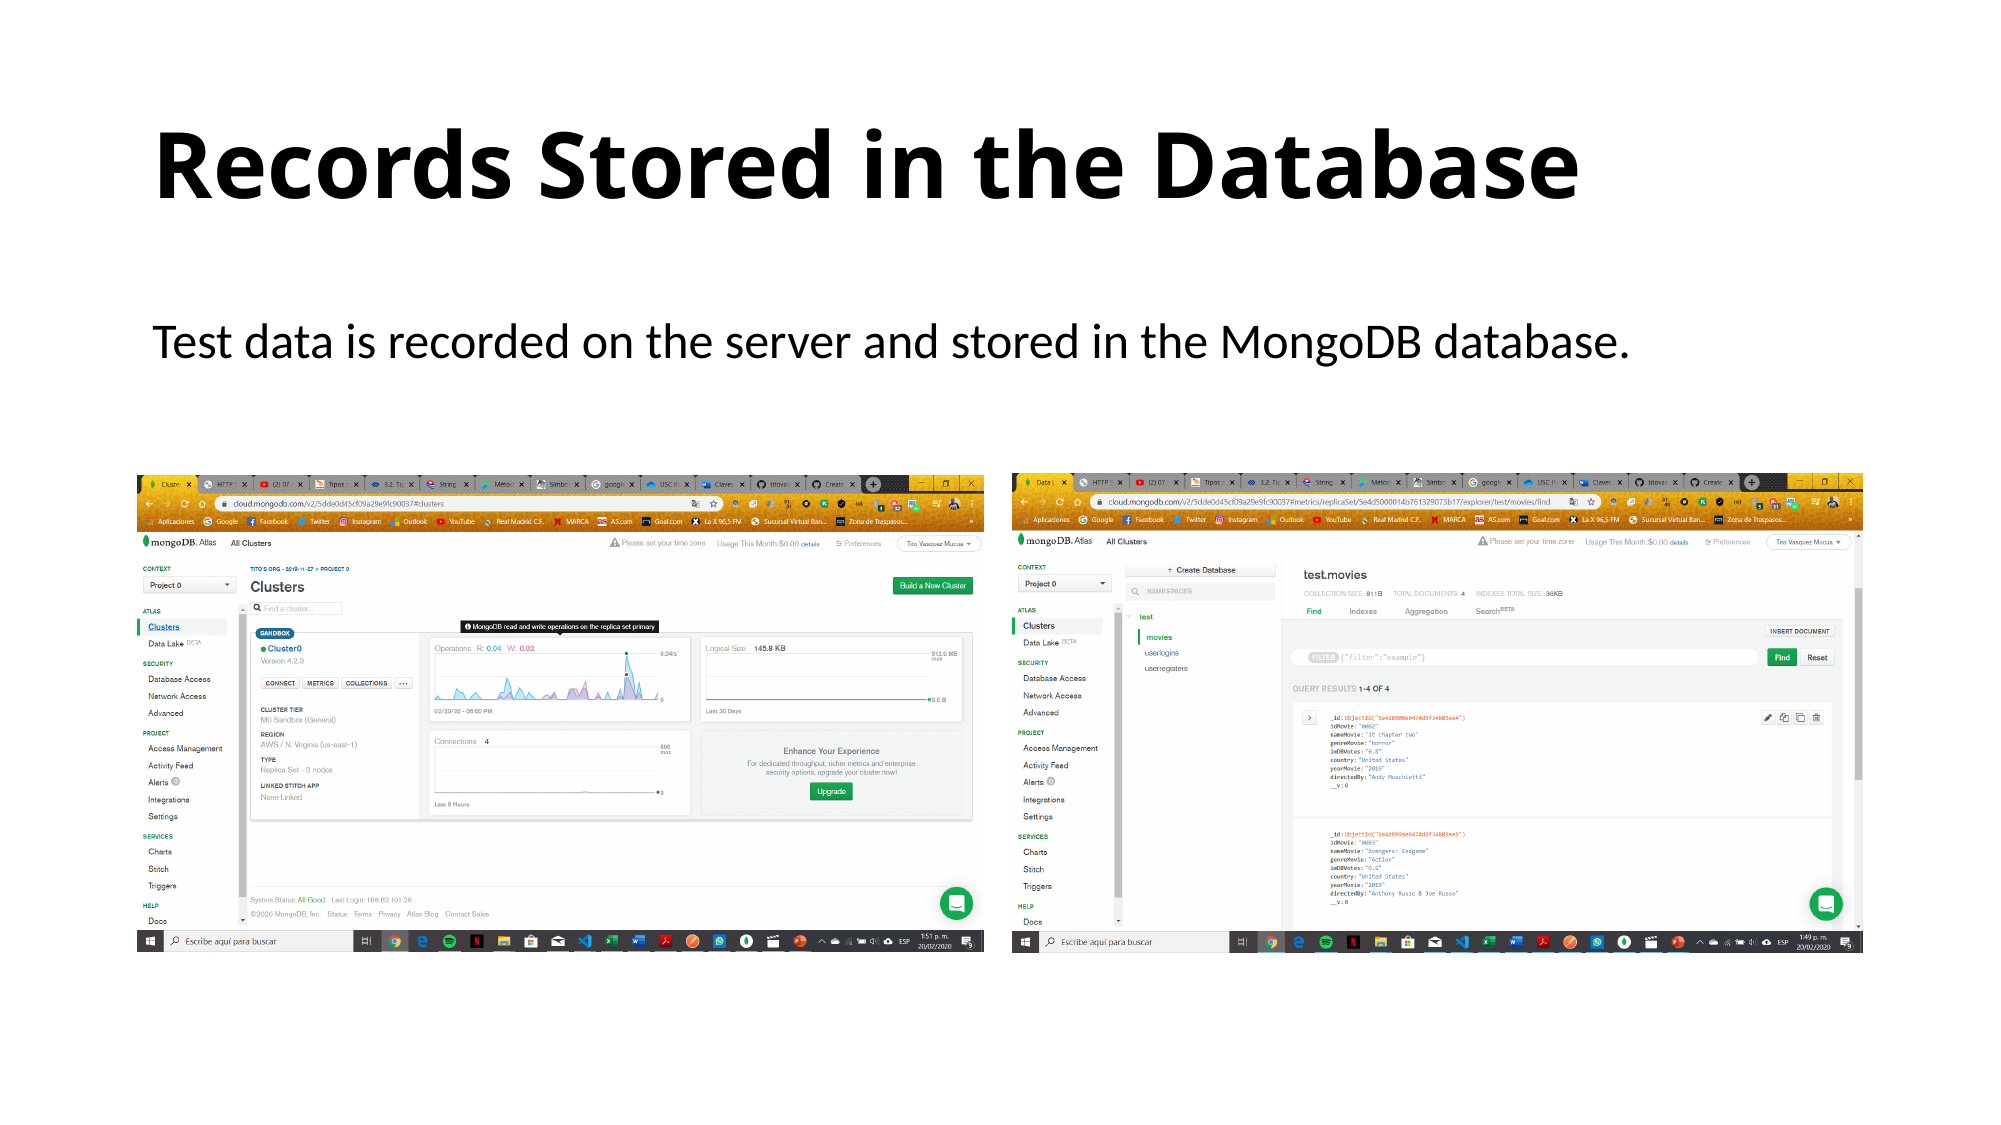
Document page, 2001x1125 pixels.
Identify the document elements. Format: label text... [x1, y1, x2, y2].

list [1012, 474, 1863, 953]
title Records Stored in the Database [137, 59, 1863, 275]
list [137, 475, 984, 952]
list Test data is recorded on the server and stored in the MongoDB database. [137, 275, 1863, 378]
